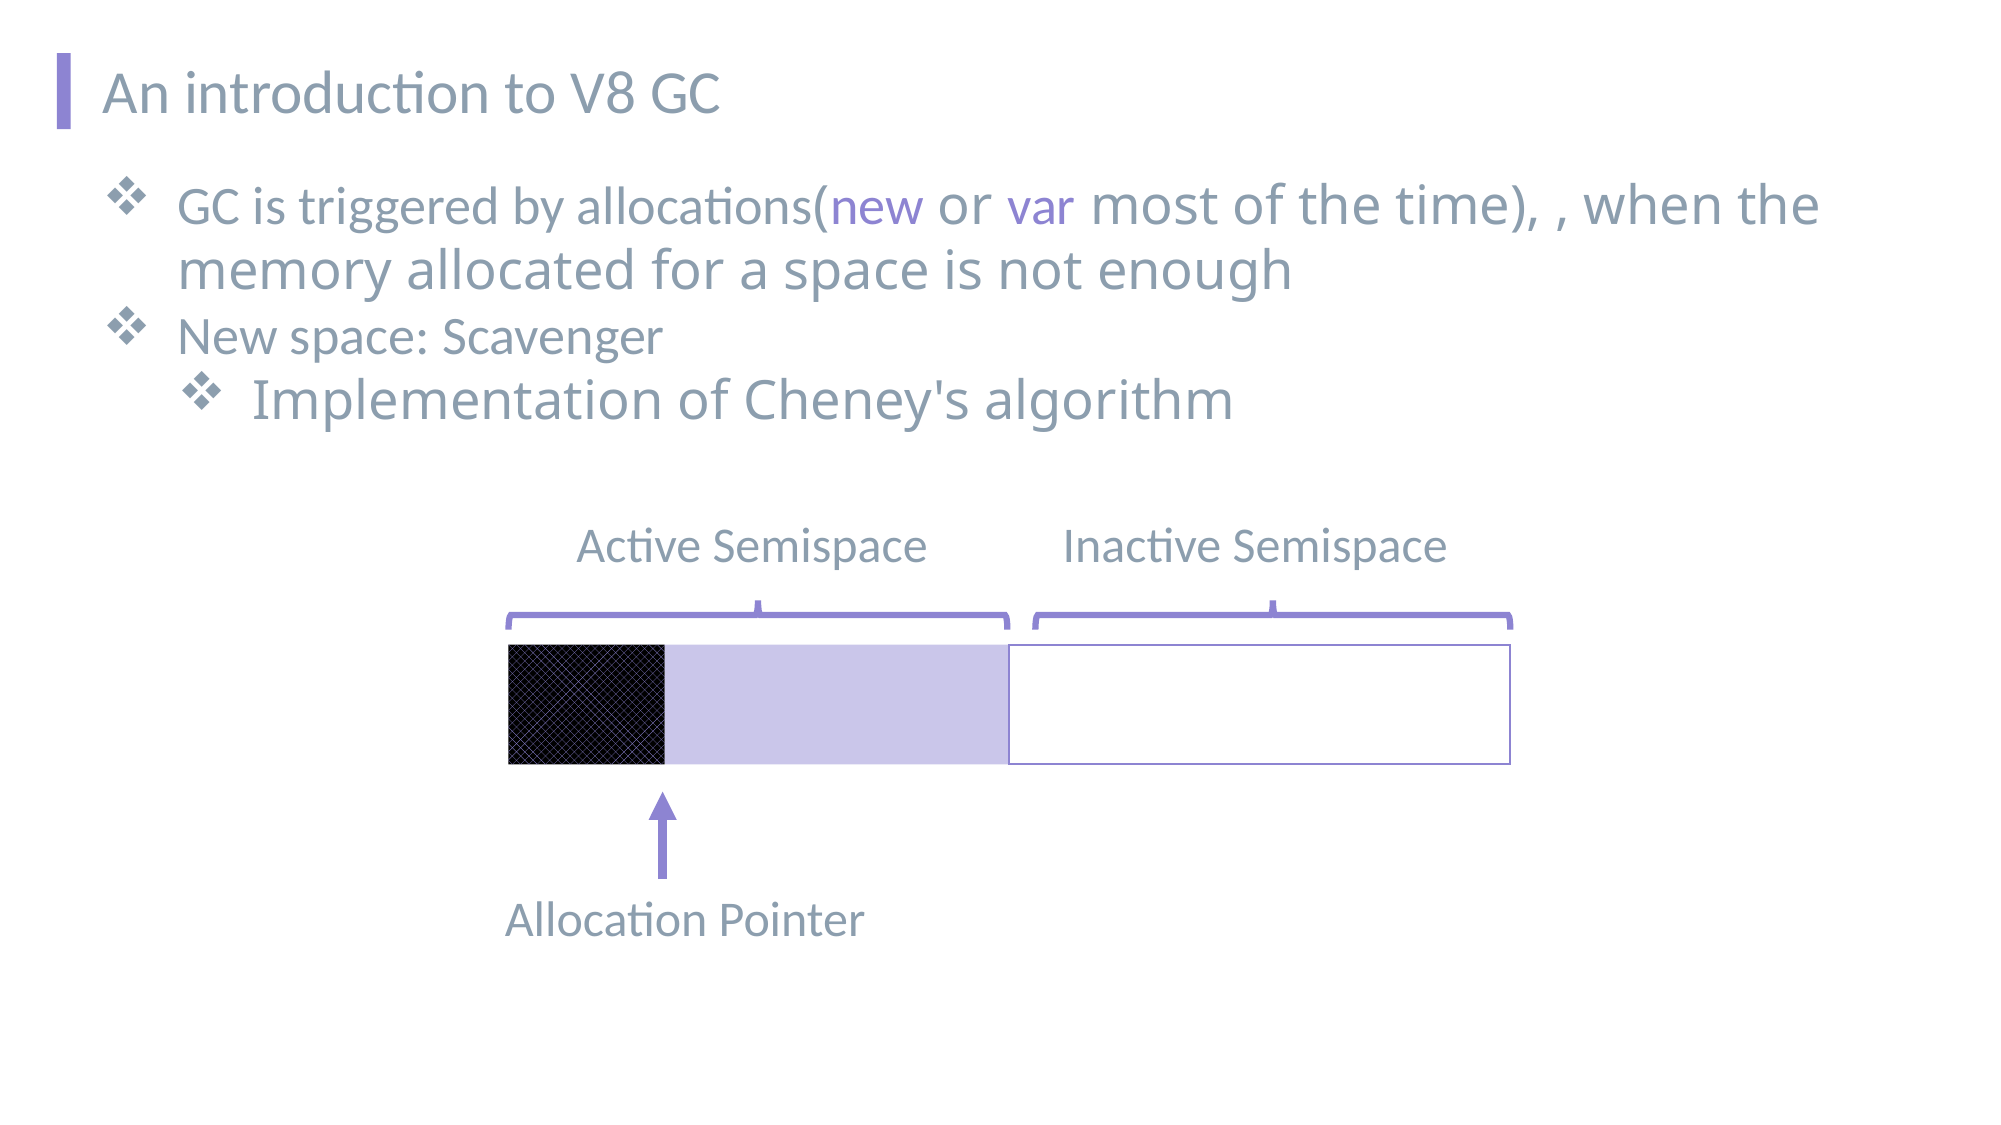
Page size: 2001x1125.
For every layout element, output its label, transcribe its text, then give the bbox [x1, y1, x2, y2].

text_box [449, 505, 1511, 955]
text_box [56, 52, 72, 130]
text_box An introduction to V8 GC [87, 53, 1588, 135]
text_box GC is triggered by allocations(new or var most of the time), , when the memory allocated for a space is not enough New space: Scavenger Implementation of Cheney's algorithm [87, 162, 1873, 438]
